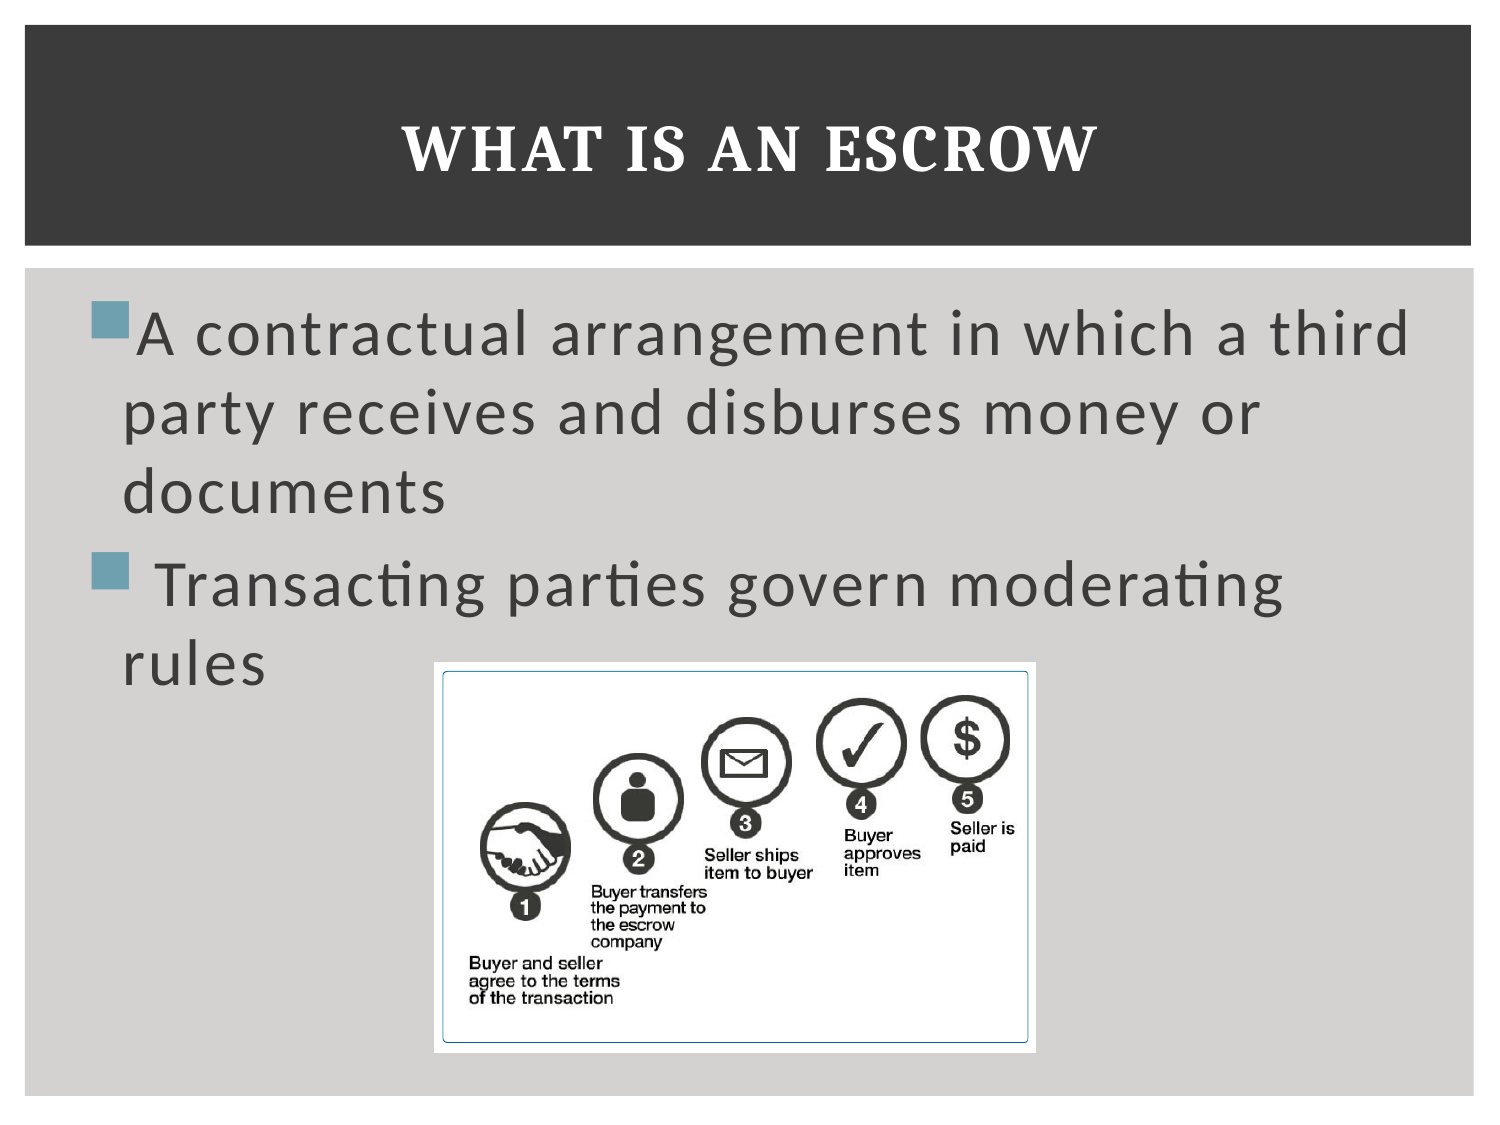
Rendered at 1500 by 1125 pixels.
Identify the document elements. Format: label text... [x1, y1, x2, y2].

title What is an Escrow [62, 58, 1438, 232]
picture [434, 662, 1036, 1053]
list A contractual arrangement in which a third party receives and disburses money or documents Transacting parties govern moderating rules [62, 281, 1442, 707]
